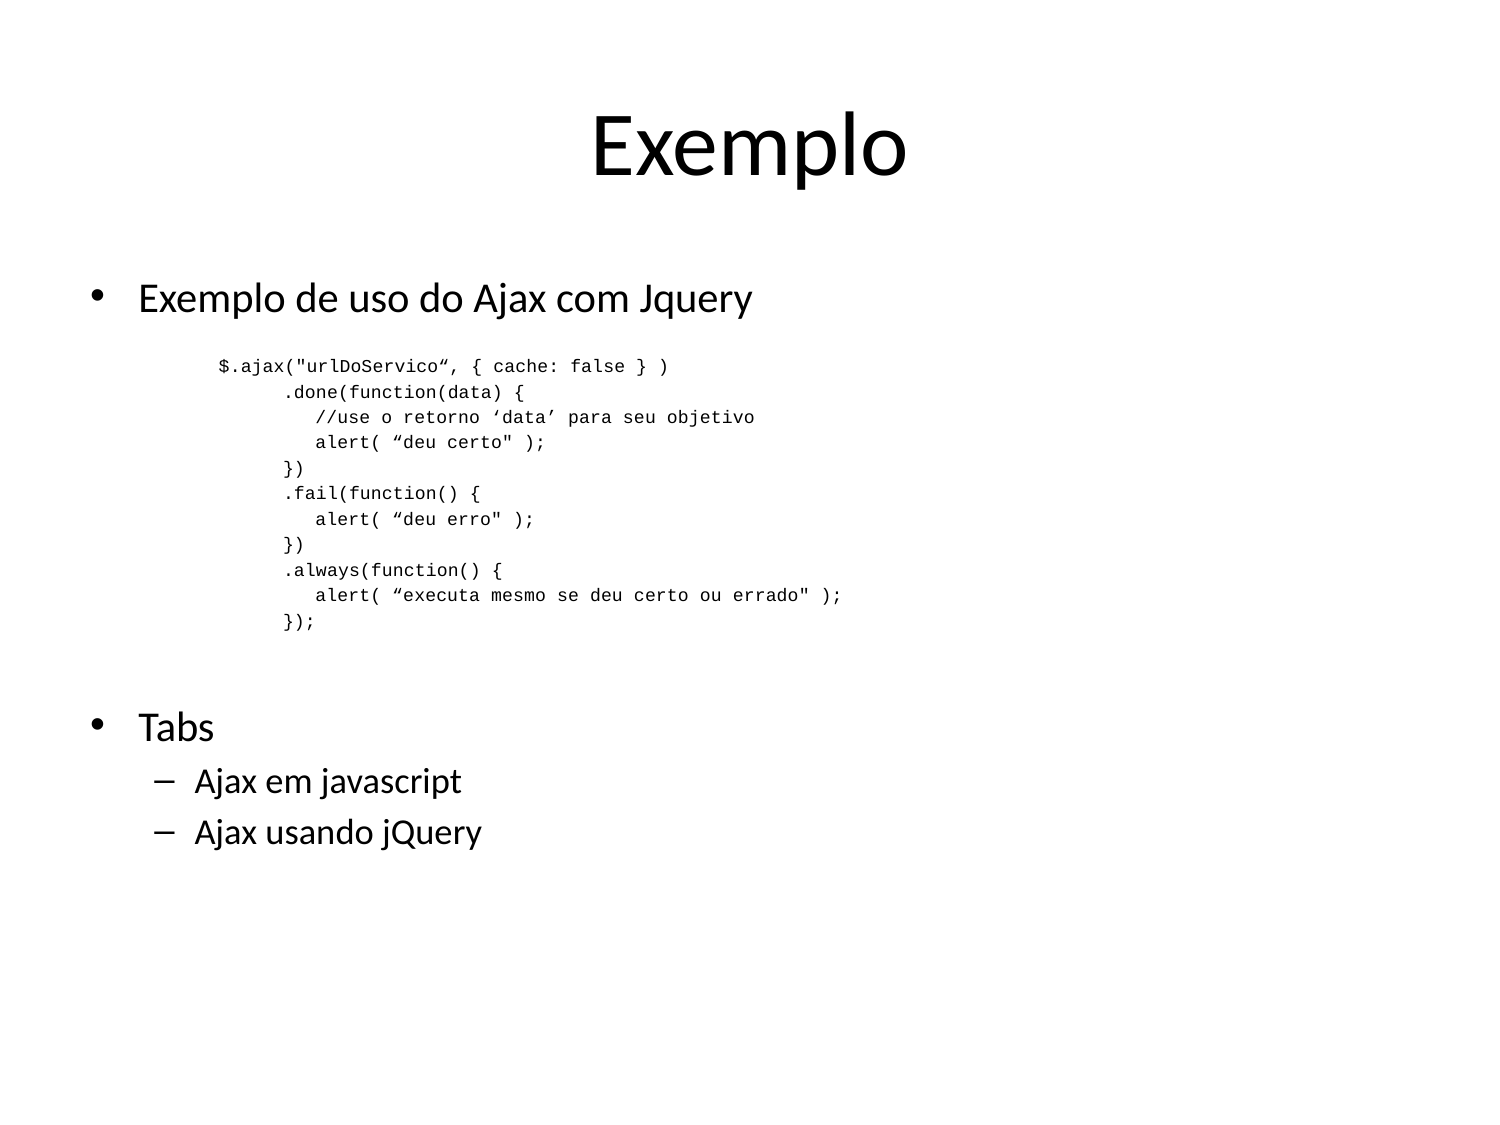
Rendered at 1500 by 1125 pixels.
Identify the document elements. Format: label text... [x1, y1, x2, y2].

title Exemplo [75, 45, 1425, 233]
list Exemplo de uso do Ajax com Jquery $.ajax("urlDoServico“, { cache: false } ) .done(function(data) { //use o retorno ‘data’ para seu objetivo alert( “deu certo" ); }) .fail(function() { alert( “deu erro" ); }) .always(function() { alert( “executa mesmo se deu certo ou errado" ); }); Tabs Ajax em javascript Ajax usando jQuery [75, 262, 1425, 1005]
